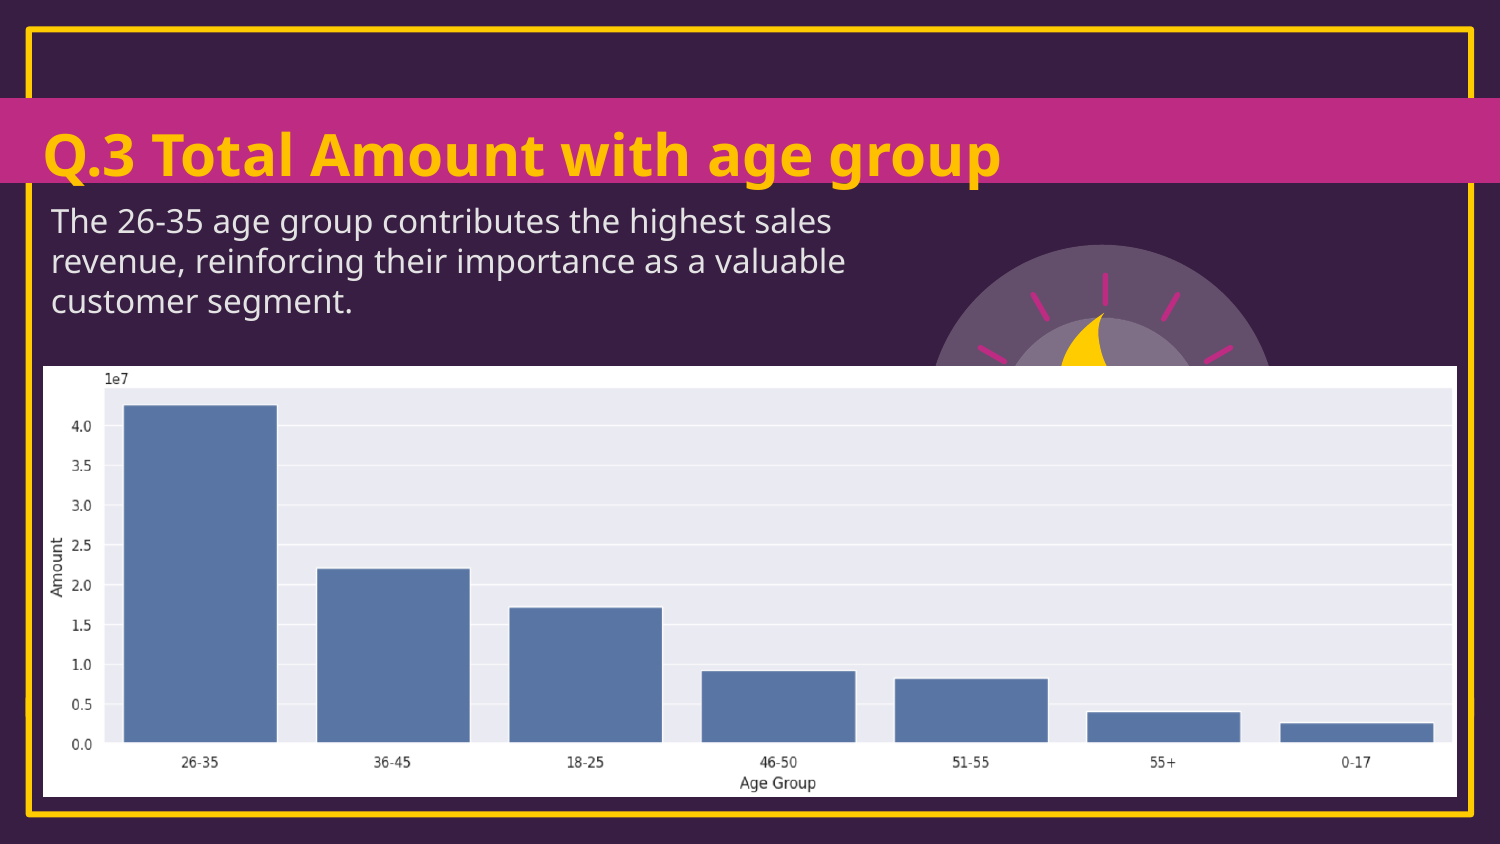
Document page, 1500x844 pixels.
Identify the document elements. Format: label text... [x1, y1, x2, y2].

list The 26-35 age group contributes the highest sales revenue, reinforcing their importance as a valuable customer segment. [35, 15, 898, 505]
title Q.3 Total Amount with age group [27, 68, 35, 163]
picture [43, 366, 1457, 798]
title Q.3 Total Amount with age group [898, 68, 1291, 163]
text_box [926, 244, 1278, 365]
